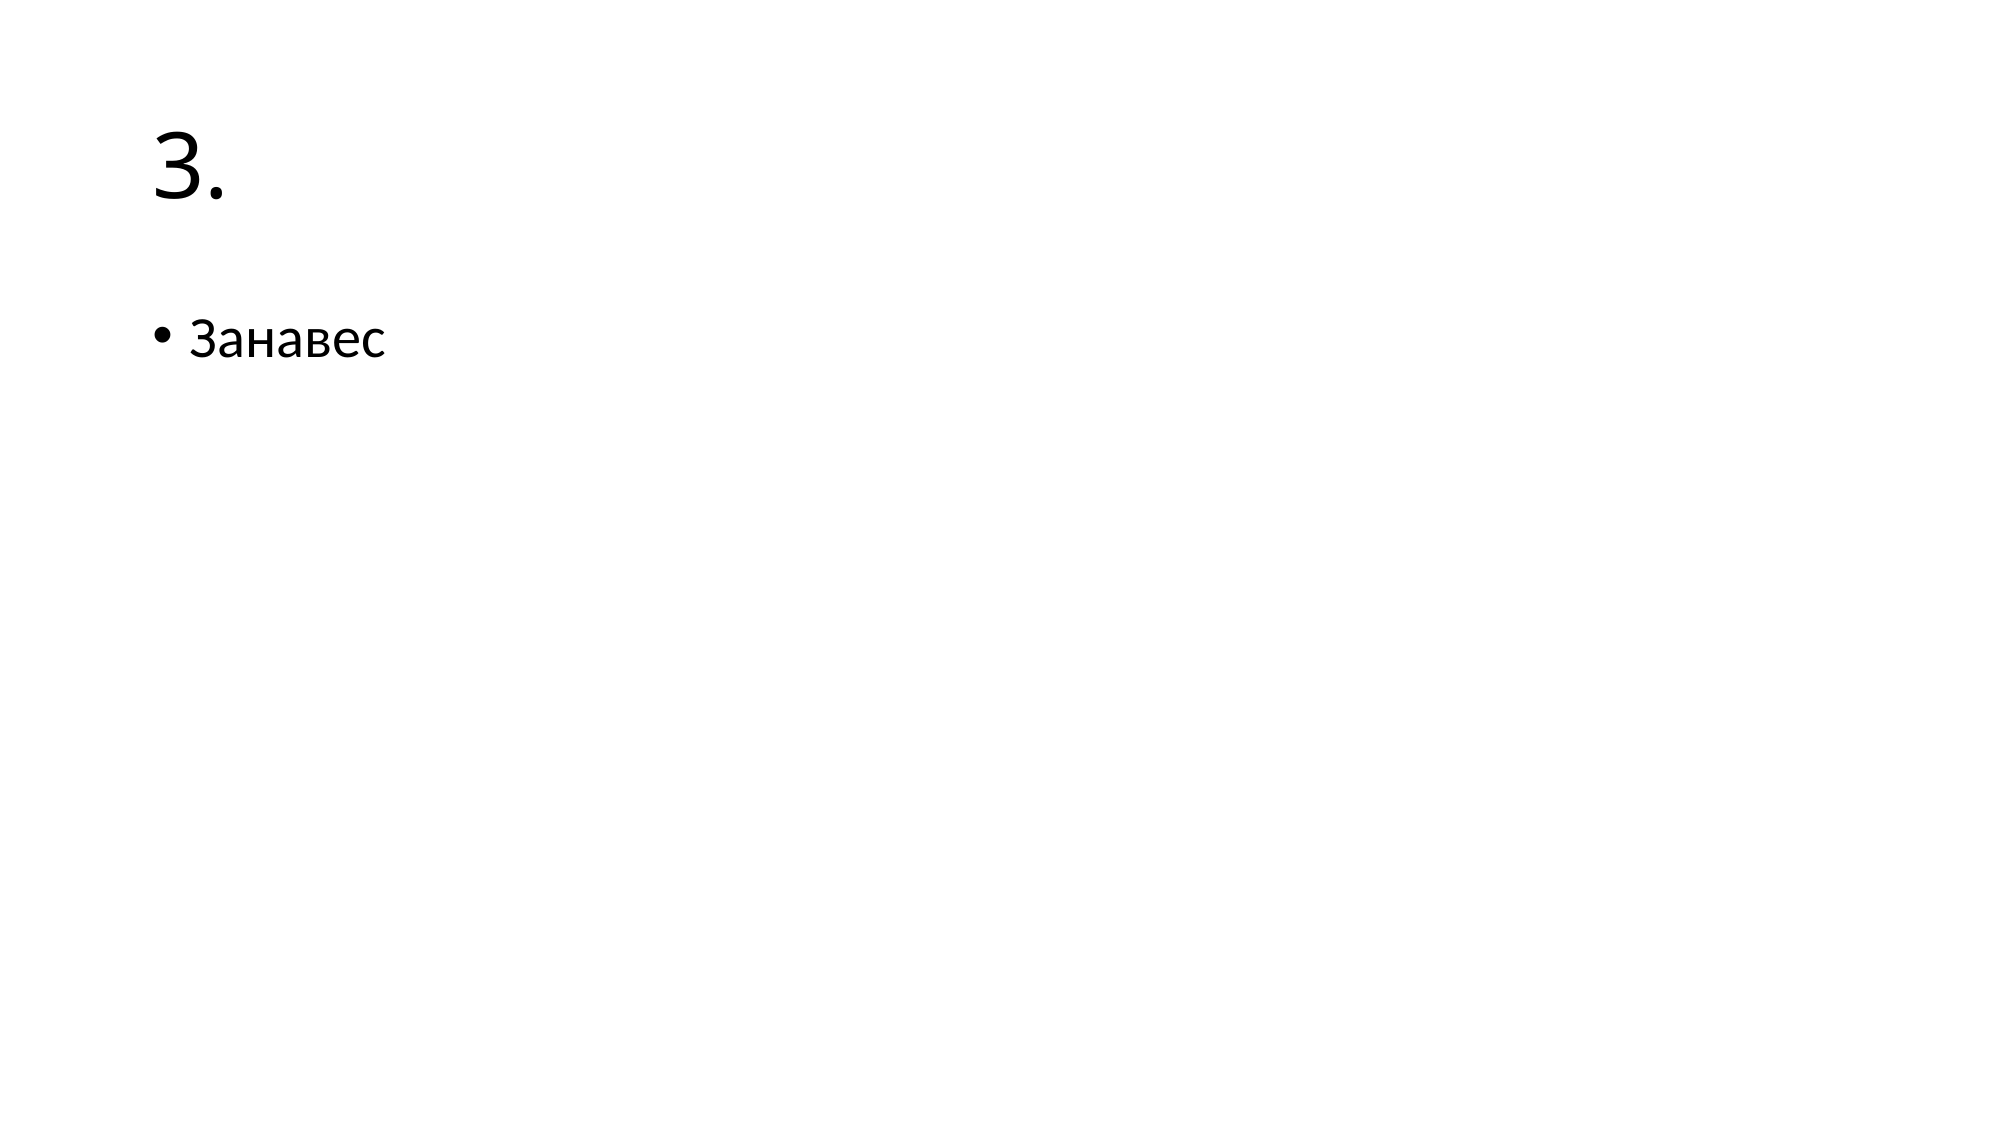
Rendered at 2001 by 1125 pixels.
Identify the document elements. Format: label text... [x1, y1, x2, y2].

list Занавес [137, 299, 1863, 1014]
title 3. [137, 59, 1863, 278]
